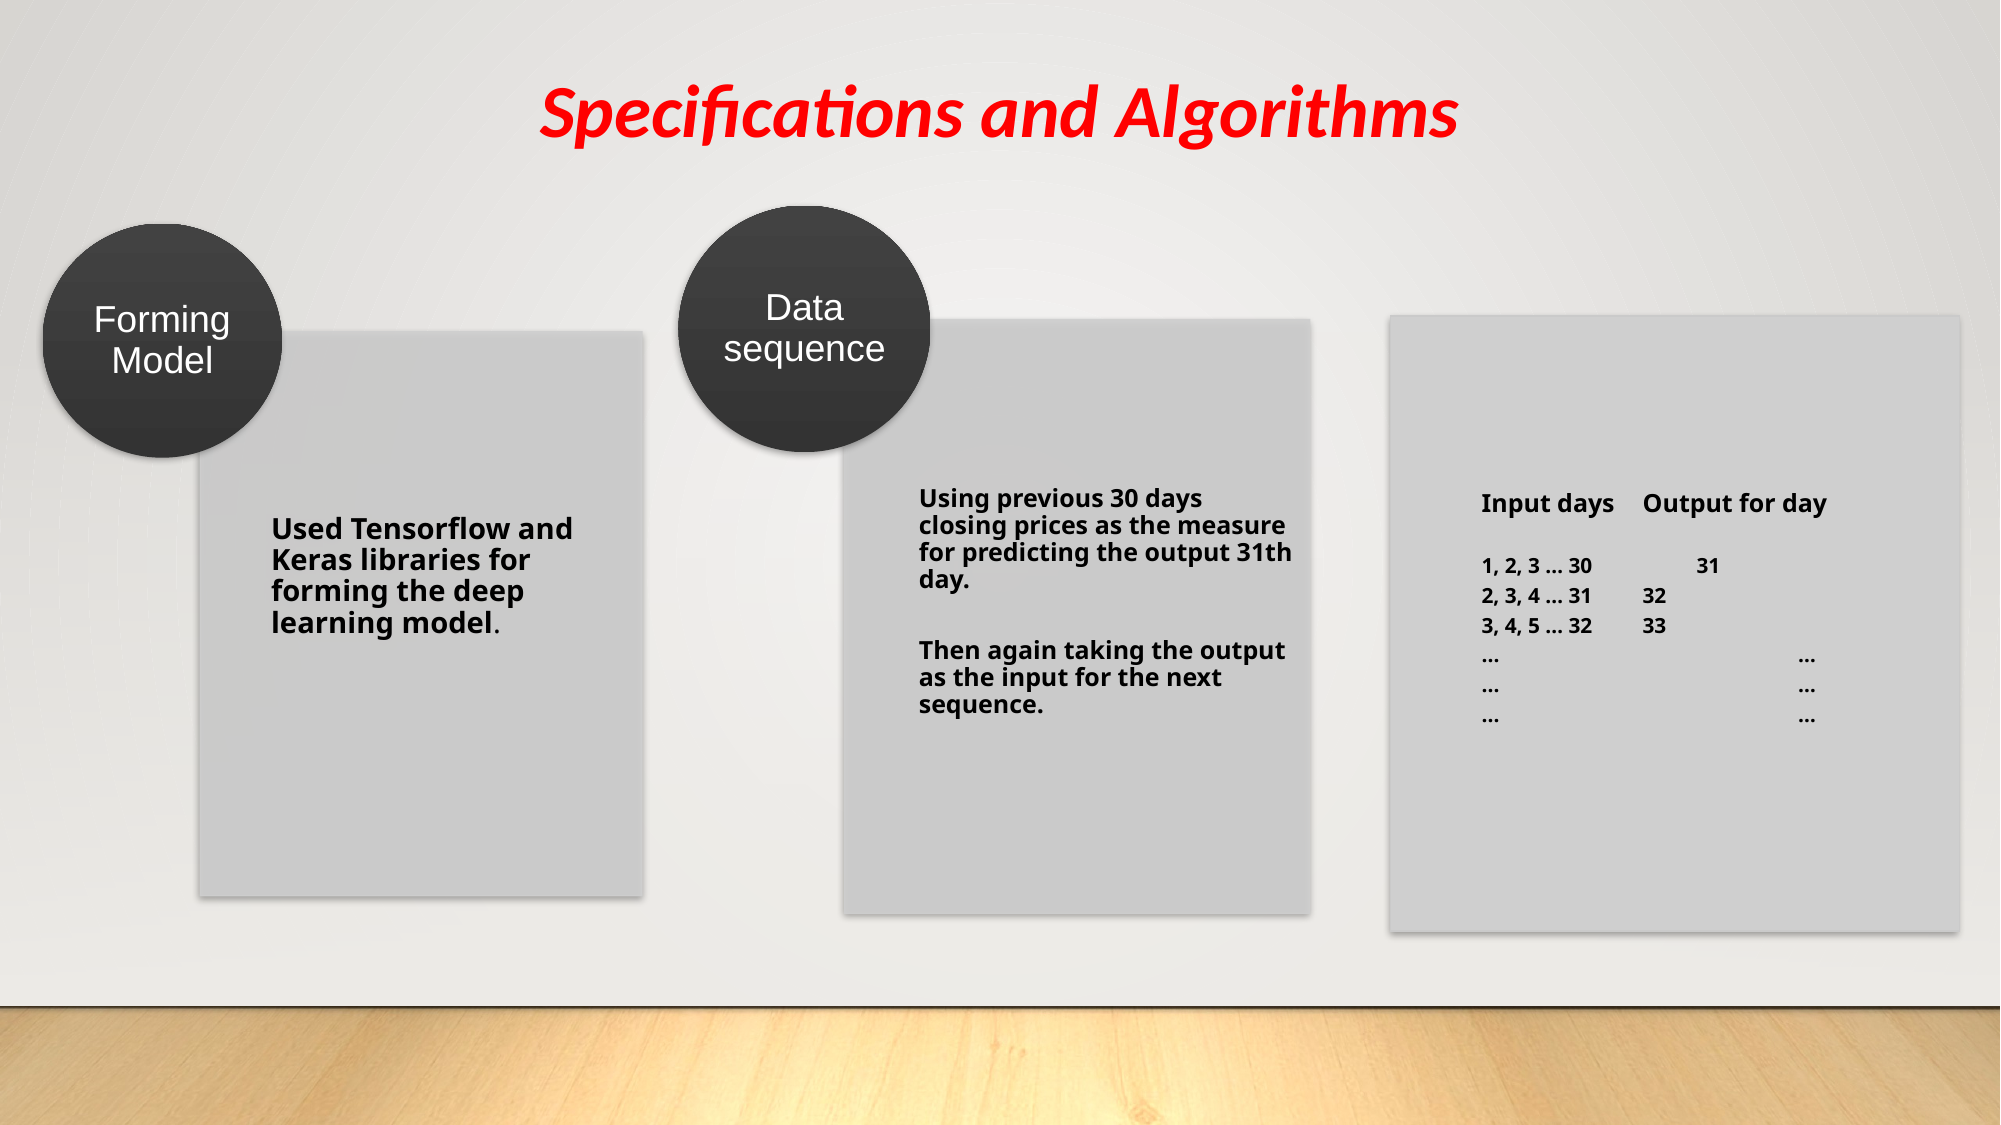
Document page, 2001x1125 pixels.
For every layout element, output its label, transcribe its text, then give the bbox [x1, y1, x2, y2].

text_box Specifications and Algorithms [324, 65, 1675, 201]
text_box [1390, 315, 1960, 932]
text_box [0, 193, 511, 932]
picture [0, 1006, 2000, 1125]
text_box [512, 193, 1440, 932]
